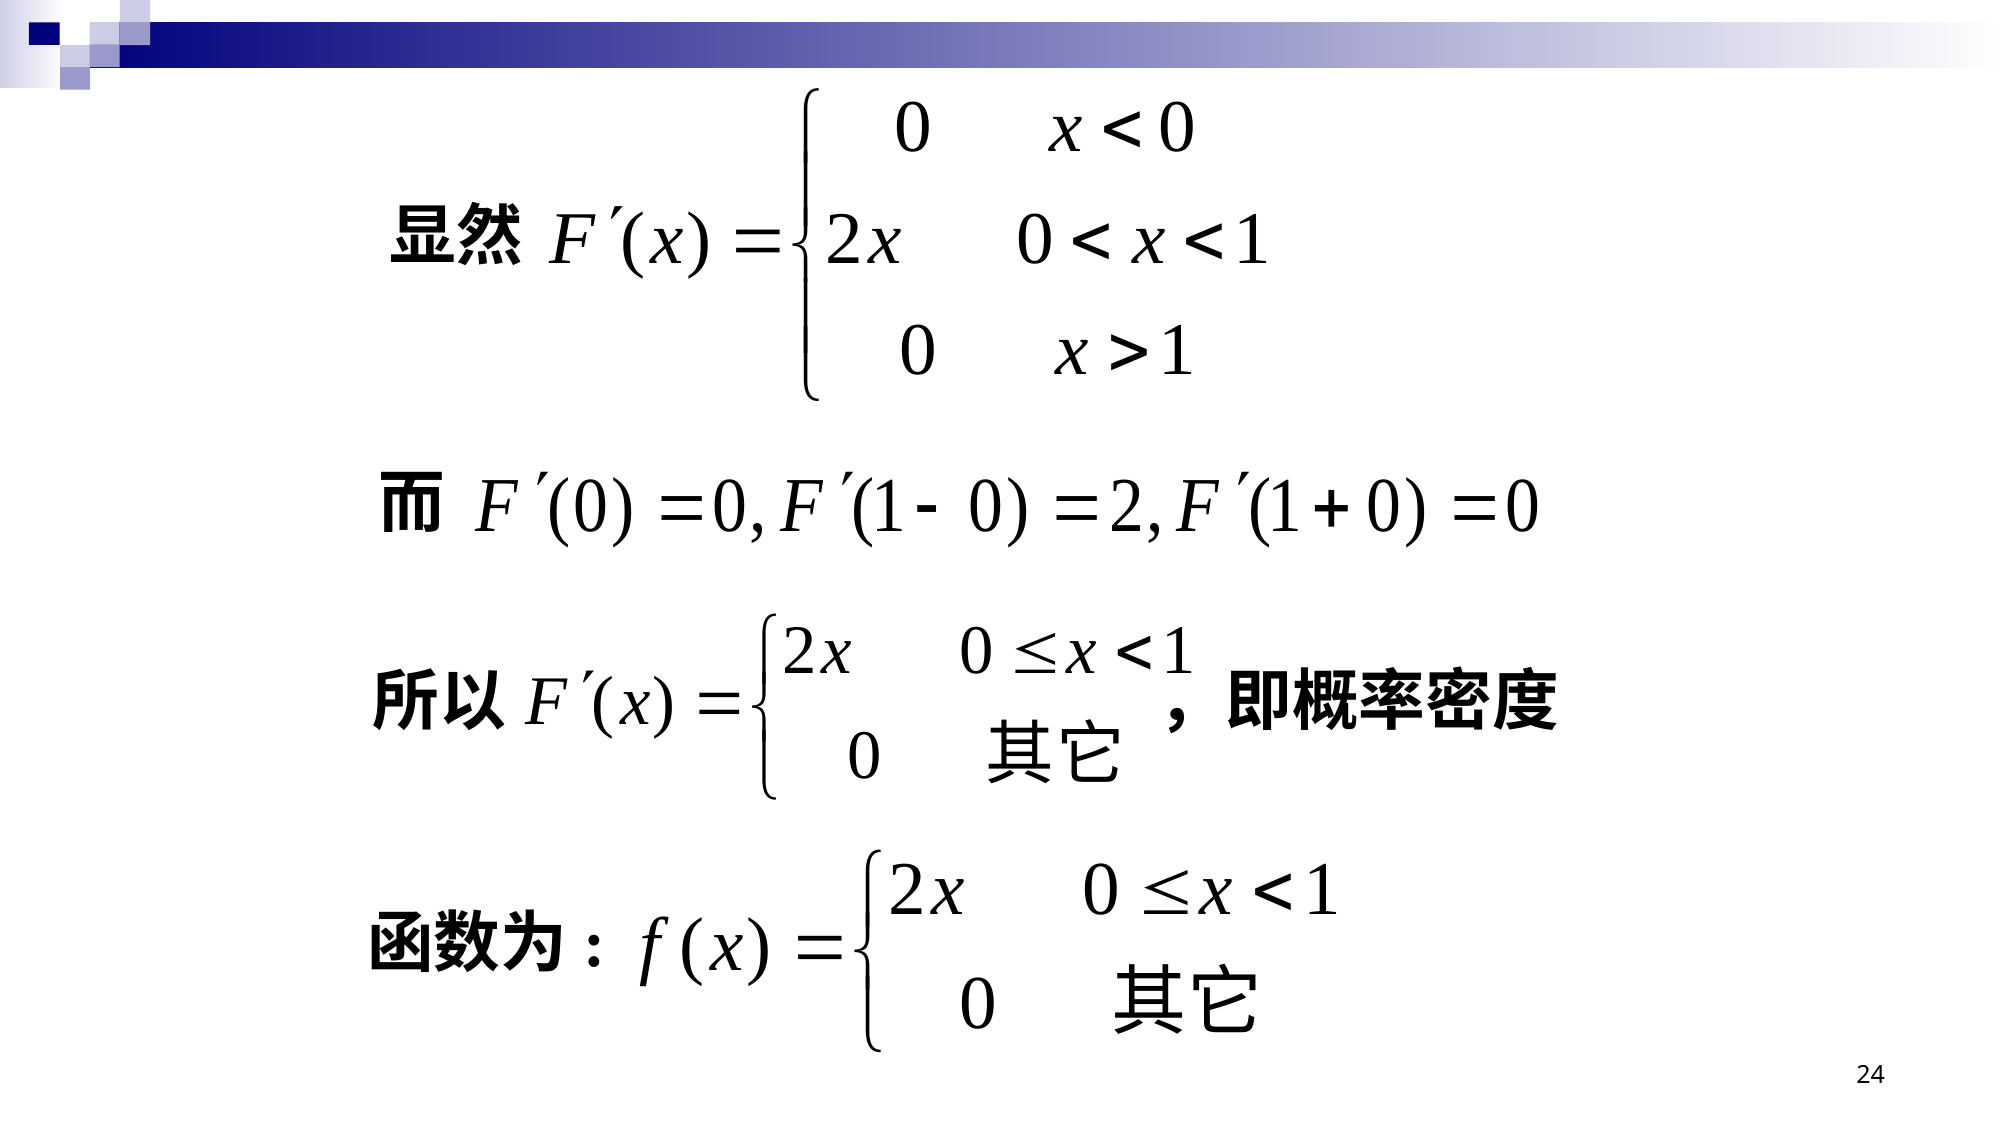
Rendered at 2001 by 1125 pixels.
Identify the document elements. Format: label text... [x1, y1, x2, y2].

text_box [364, 452, 1550, 560]
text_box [358, 602, 1697, 1061]
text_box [375, 71, 1275, 414]
slide_number 24 [1433, 1025, 1900, 1100]
